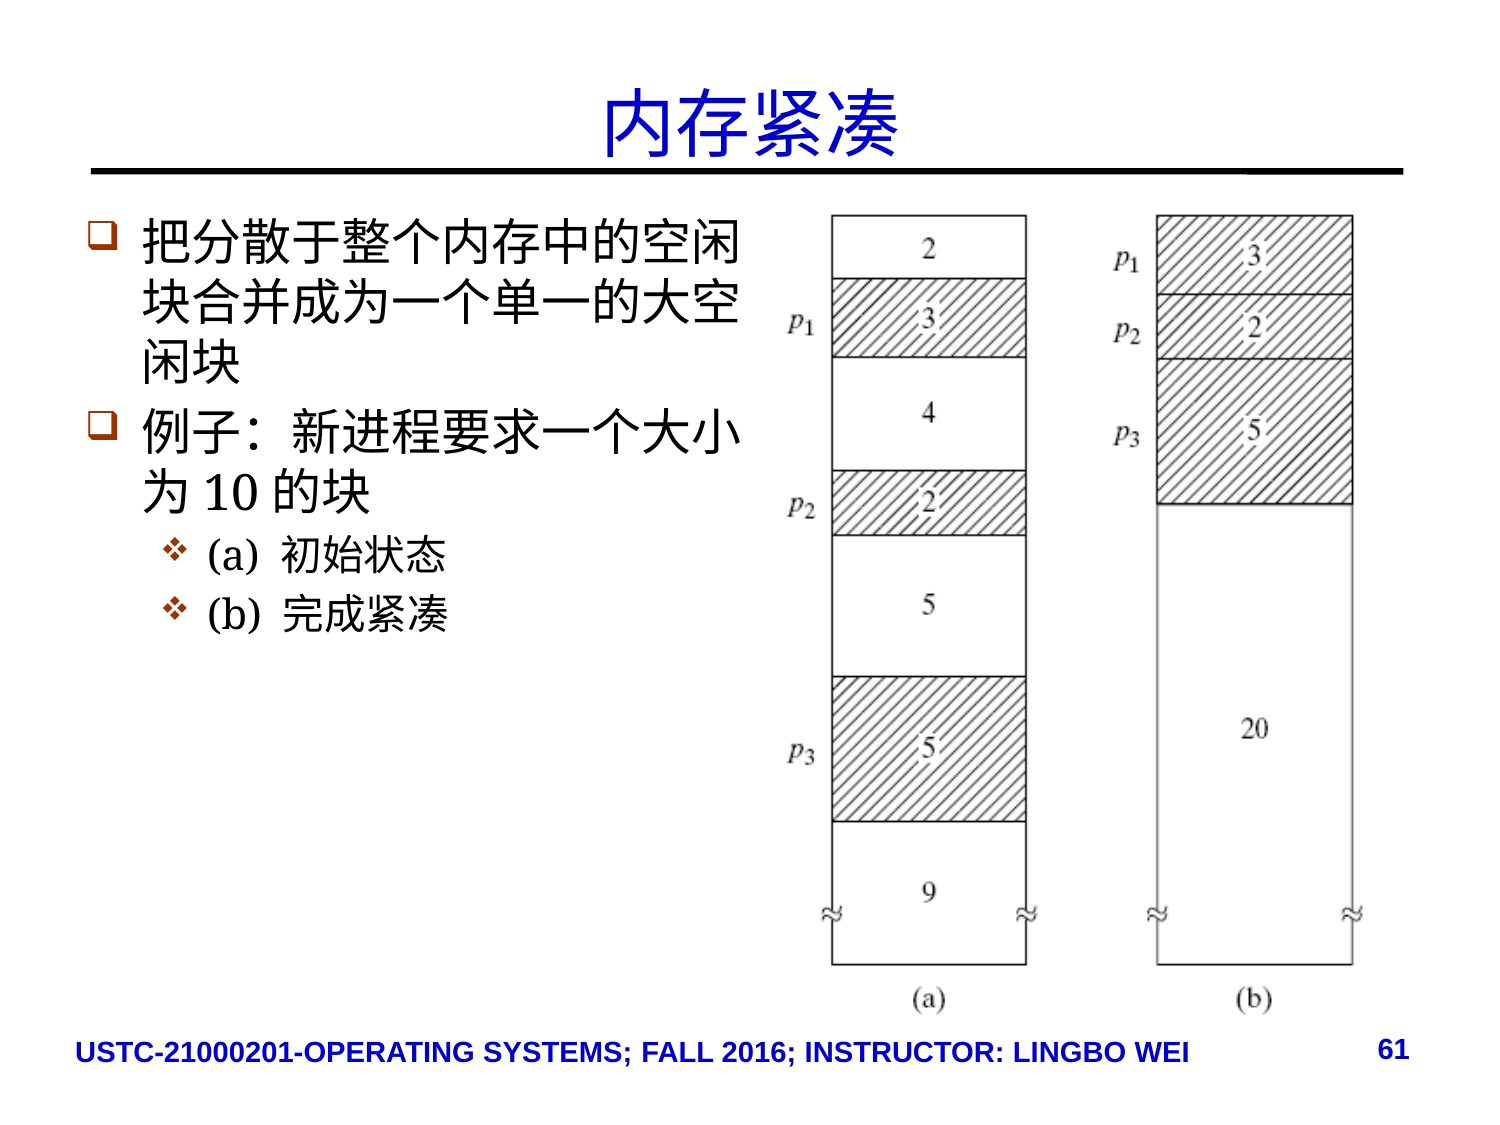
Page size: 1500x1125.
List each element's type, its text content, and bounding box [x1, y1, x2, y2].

title 内存紧凑 [74, 27, 1426, 216]
footer USTC-21000201-OPERATING SYSTEMS; FALL 2016; INSTRUCTOR: LINGBO WEI [59, 1025, 1243, 1105]
slide_number 61 [1273, 1022, 1426, 1102]
picture [773, 203, 1387, 1027]
list 把分散于整个内存中的空闲块合并成为一个单一的大空闲块 例子：新进程要求一个大小为10的块 (a) 初始状态 (b) 完成紧凑 [69, 203, 760, 1015]
